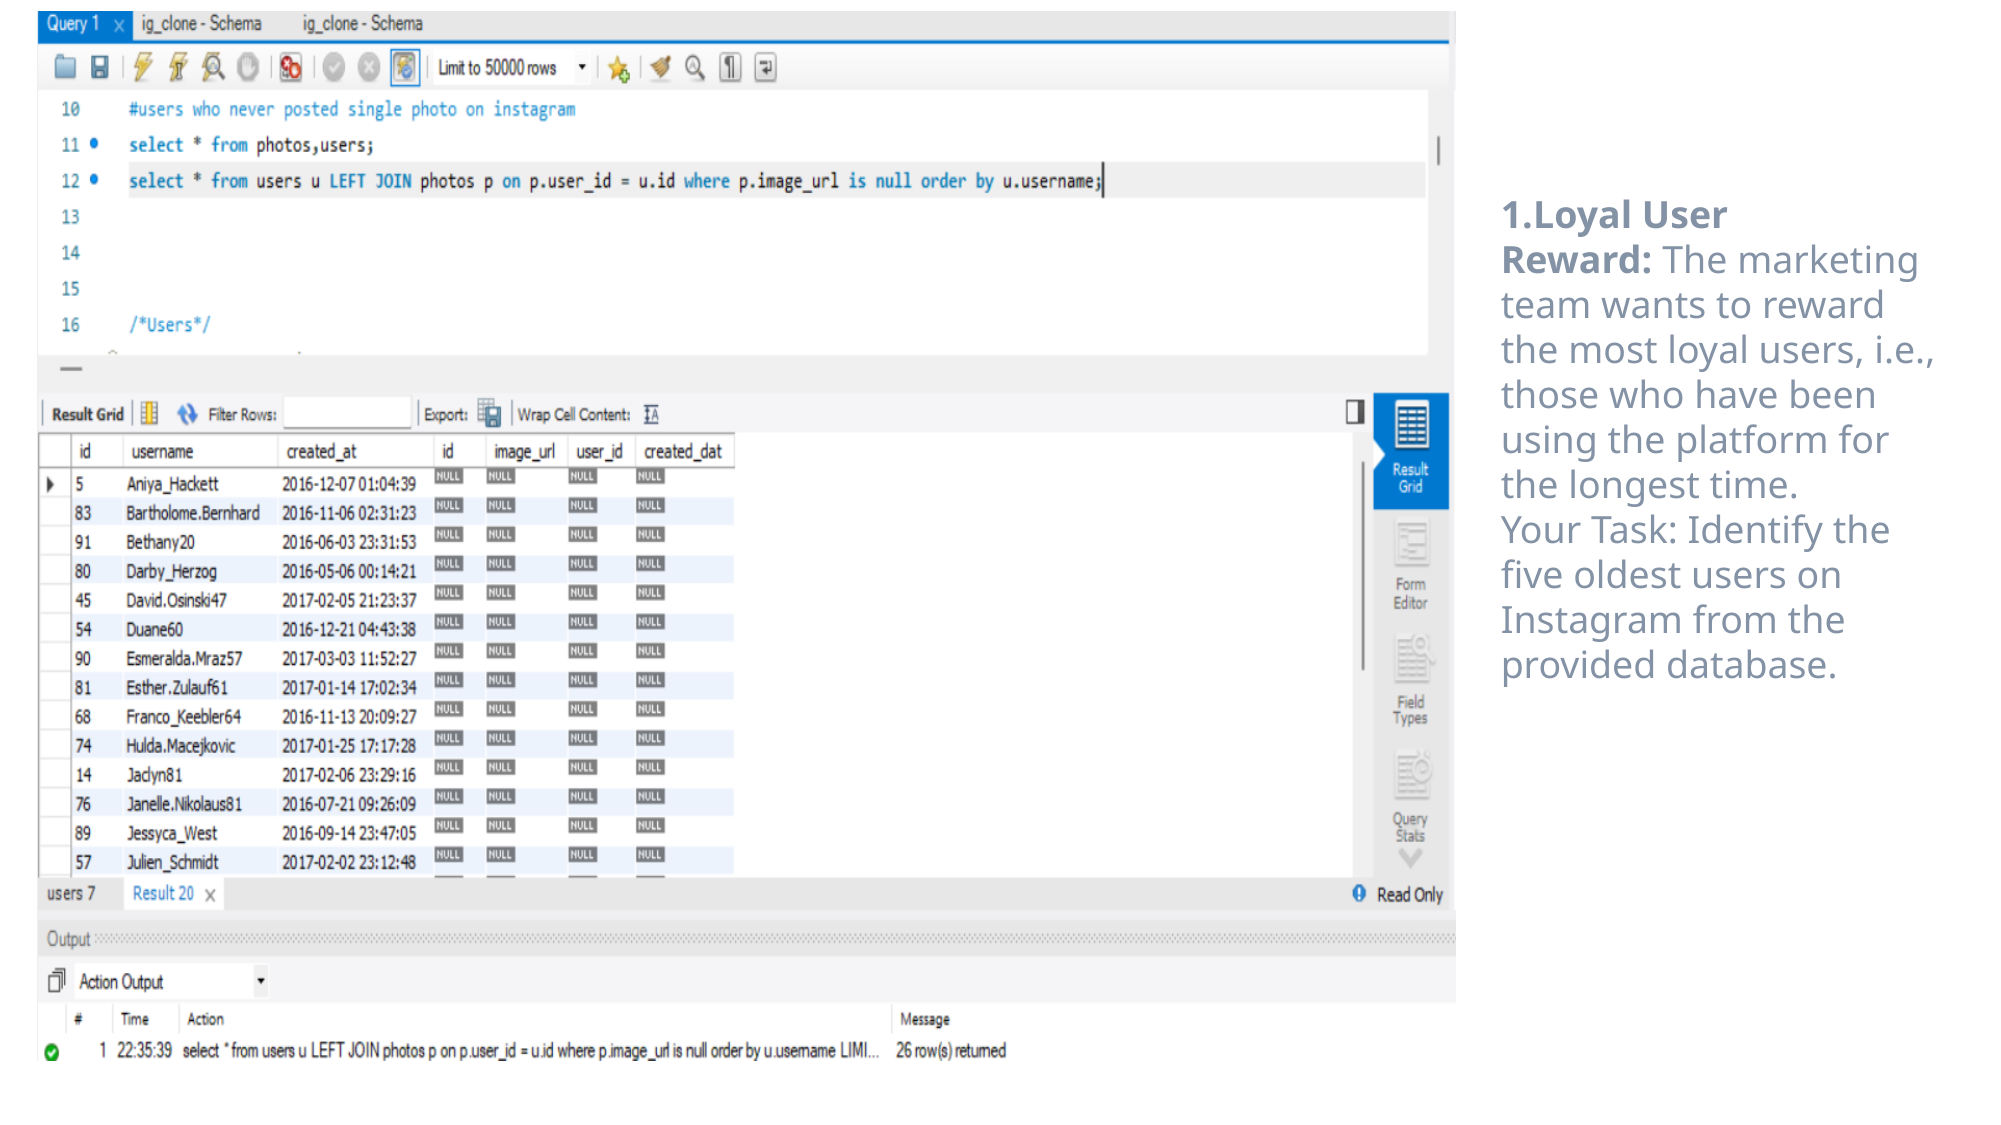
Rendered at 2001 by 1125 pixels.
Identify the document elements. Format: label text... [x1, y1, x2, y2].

text_box Loyal User Reward: The marketing team wants to reward the most loyal users, i.e., those who have been using the platform for the longest time. Your Task: Identify the five oldest users on Instagram from the provided database. [1486, 183, 1963, 694]
picture [37, 11, 1456, 1061]
